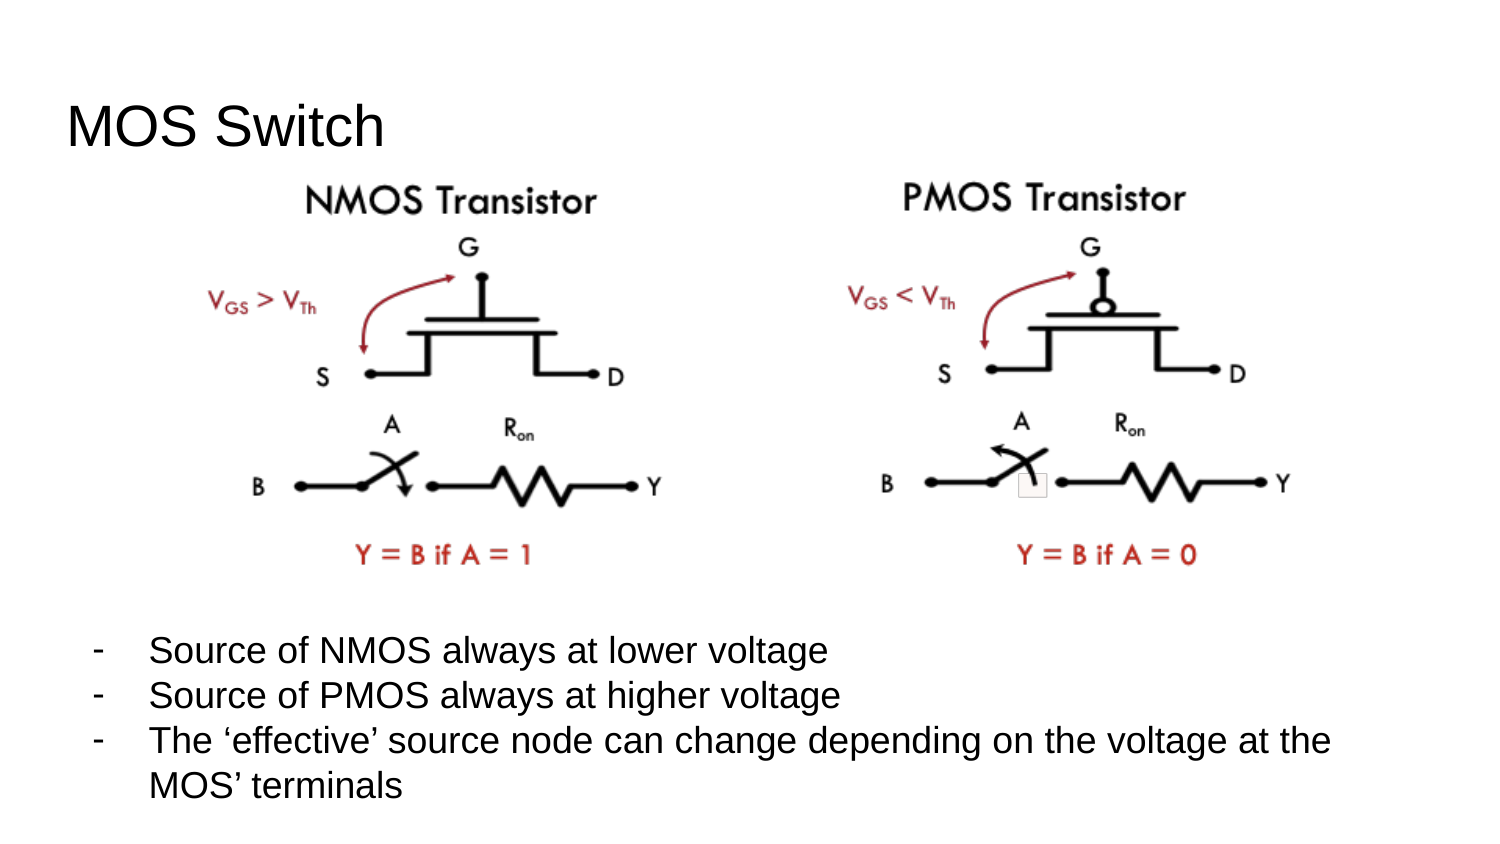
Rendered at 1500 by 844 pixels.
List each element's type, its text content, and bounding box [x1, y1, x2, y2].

picture [190, 156, 1310, 594]
text_box Source of NMOS always at lower voltage Source of PMOS always at higher voltage The ‘effective’ source node can change depending on the voltage at the MOS’ terminals [58, 611, 1449, 825]
title MOS Switch [51, 72, 1449, 167]
